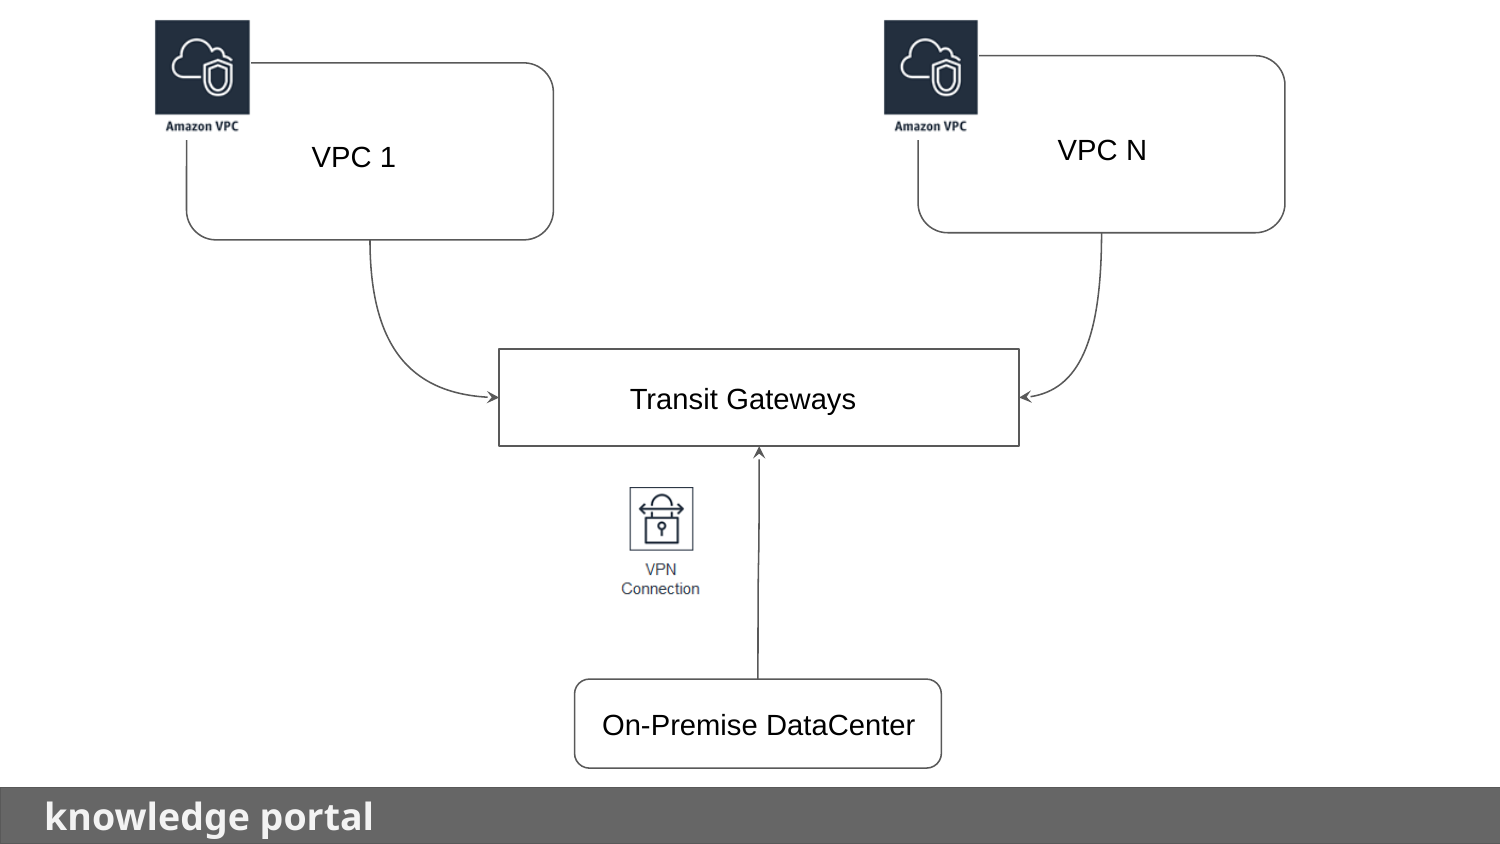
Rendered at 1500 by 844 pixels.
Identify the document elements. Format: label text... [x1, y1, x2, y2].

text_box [355, 253, 514, 384]
text_box [186, 62, 554, 240]
text_box [918, 55, 1285, 233]
picture [154, 19, 251, 140]
text_box Transit Gateways [499, 348, 1020, 447]
text_box On-Premise DataCenter [574, 679, 942, 769]
picture [882, 19, 979, 140]
text_box knowledge portal [0, 787, 1500, 844]
picture [601, 487, 721, 608]
text_box VPC 1 [296, 123, 428, 180]
text_box VPC N [1042, 116, 1174, 173]
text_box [977, 273, 1144, 357]
